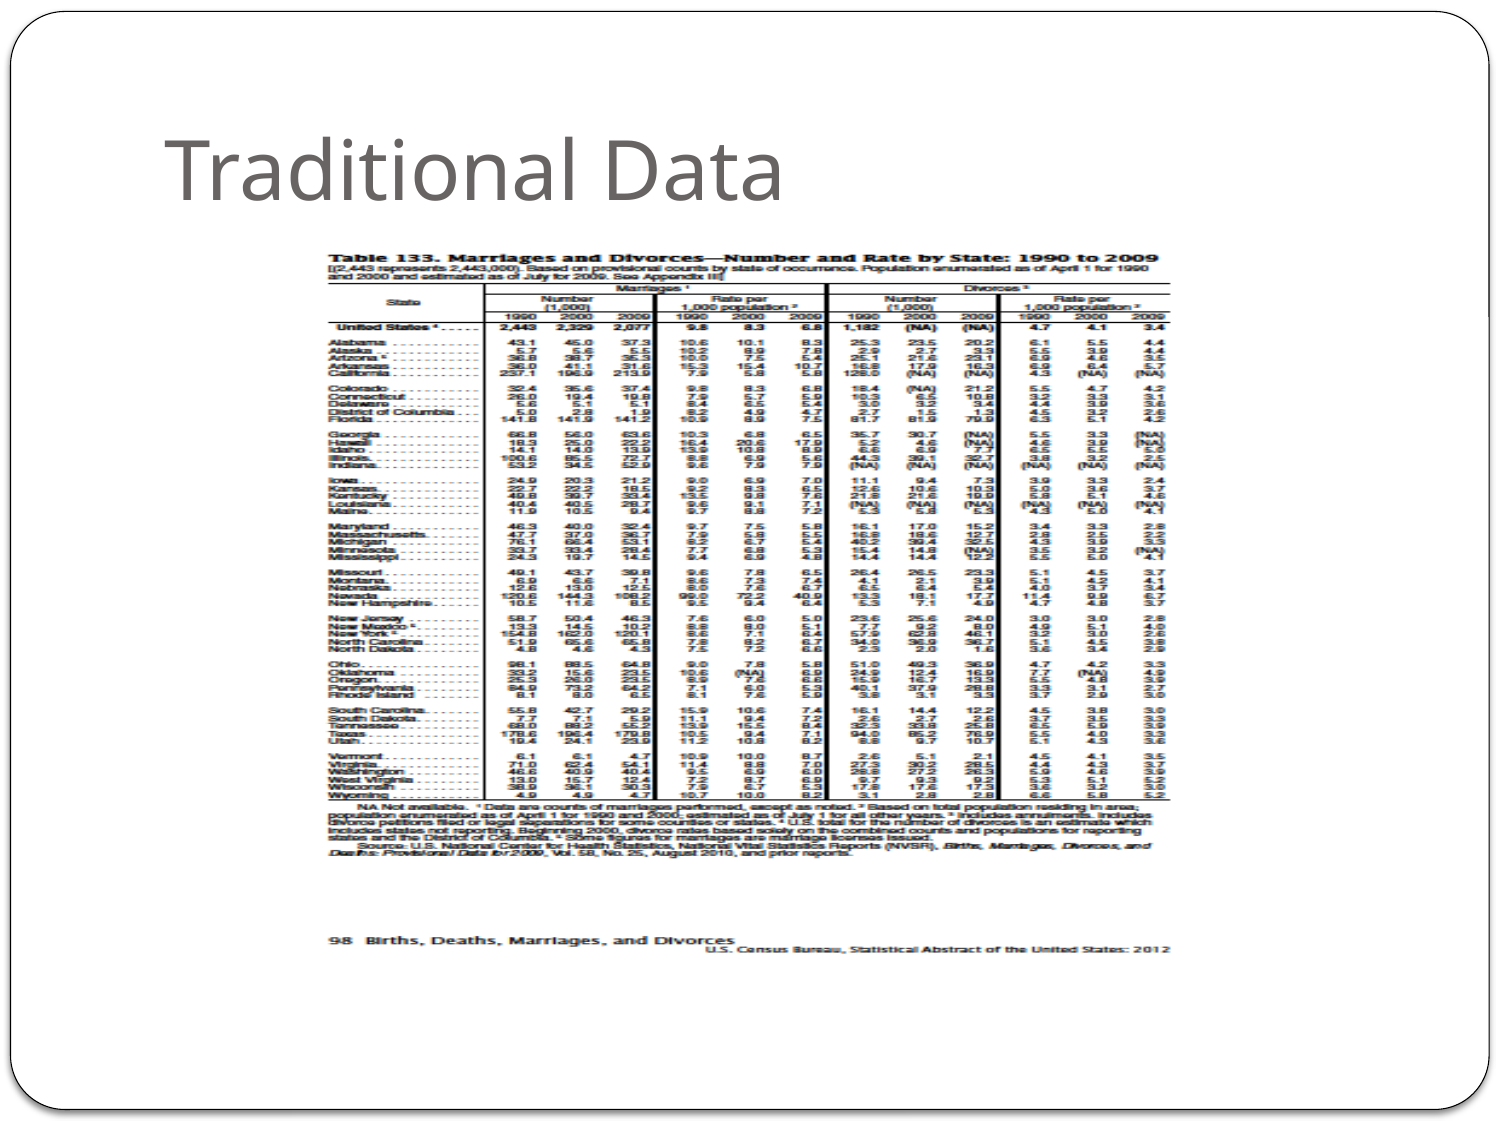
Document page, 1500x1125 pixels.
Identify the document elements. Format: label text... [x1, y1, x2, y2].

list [241, 210, 1259, 988]
title Traditional Data [150, 45, 1425, 233]
